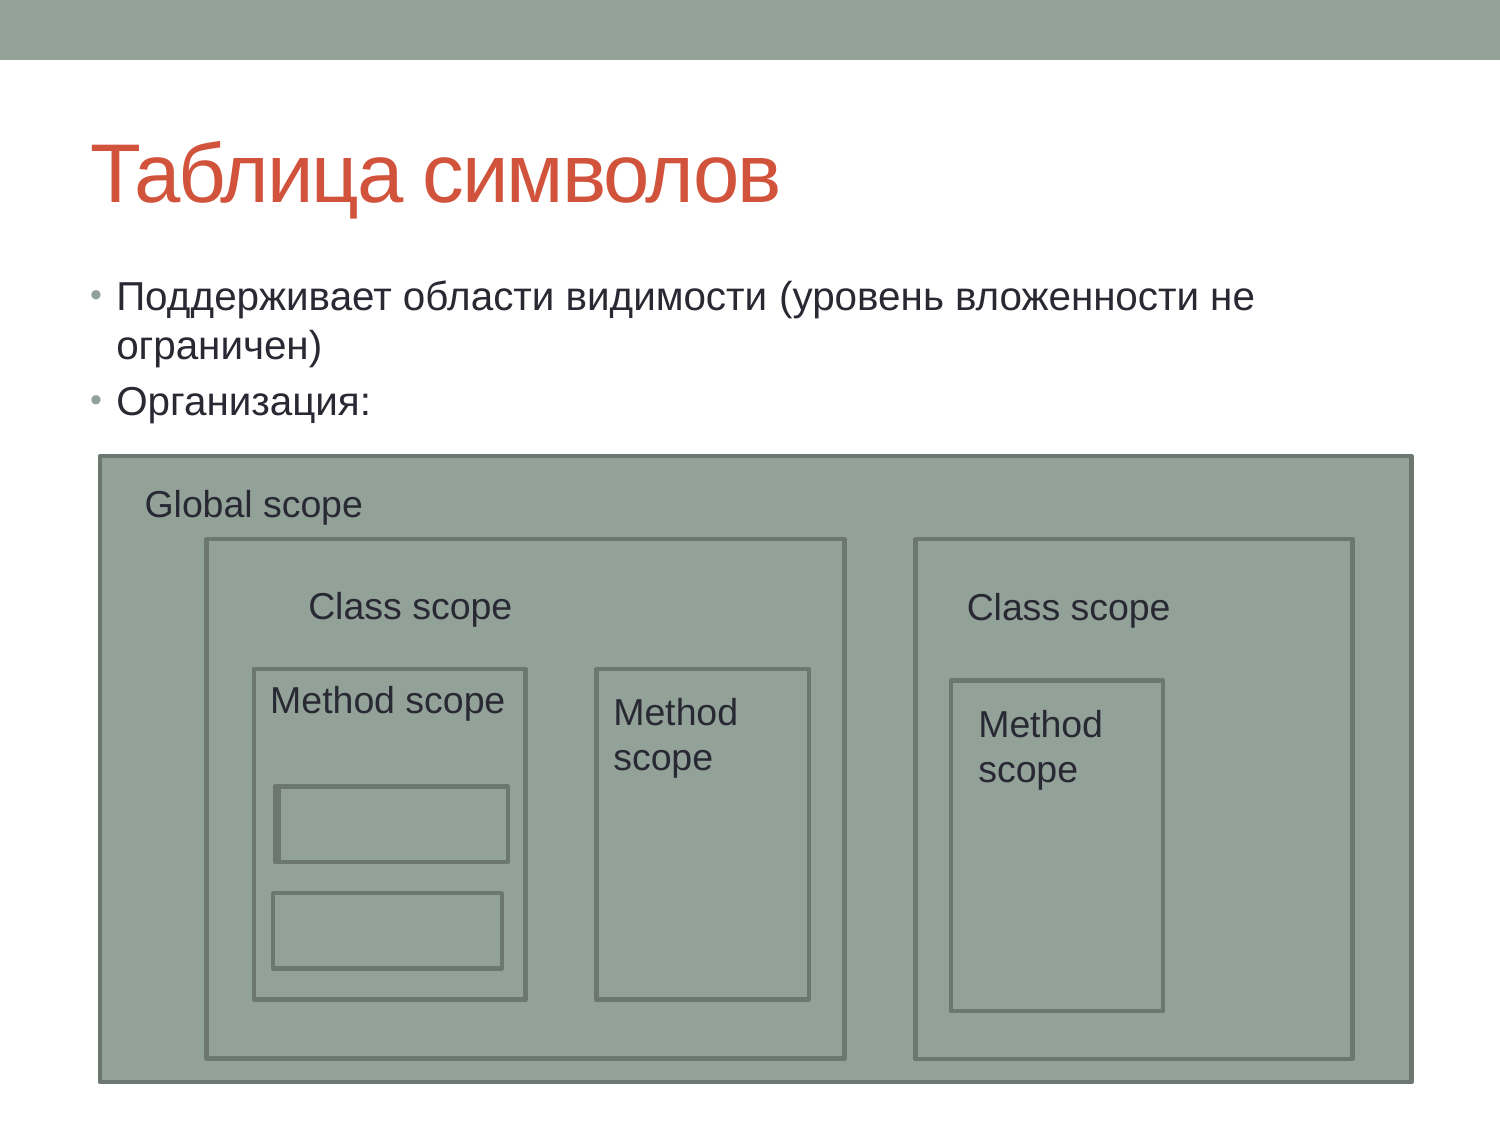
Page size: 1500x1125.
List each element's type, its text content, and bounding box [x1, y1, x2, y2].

list Поддерживает области видимости (уровень вложенности не ограничен) Организация: [75, 262, 1425, 433]
text_box [594, 667, 811, 1002]
text_box [273, 784, 277, 864]
text_box [949, 678, 1165, 1013]
text_box [271, 891, 504, 971]
text_box [252, 667, 528, 1002]
text_box Method scope [963, 693, 1151, 798]
text_box [98, 454, 1414, 1084]
text_box Method scope [598, 680, 786, 786]
text_box Global scope [129, 472, 378, 533]
text_box Class scope [952, 576, 1186, 636]
text_box Method scope [255, 668, 521, 729]
text_box Class scope [293, 574, 527, 634]
text_box [913, 537, 1355, 1061]
title Таблица символов [75, 87, 1425, 250]
text_box [277, 784, 510, 864]
text_box [204, 537, 847, 1061]
